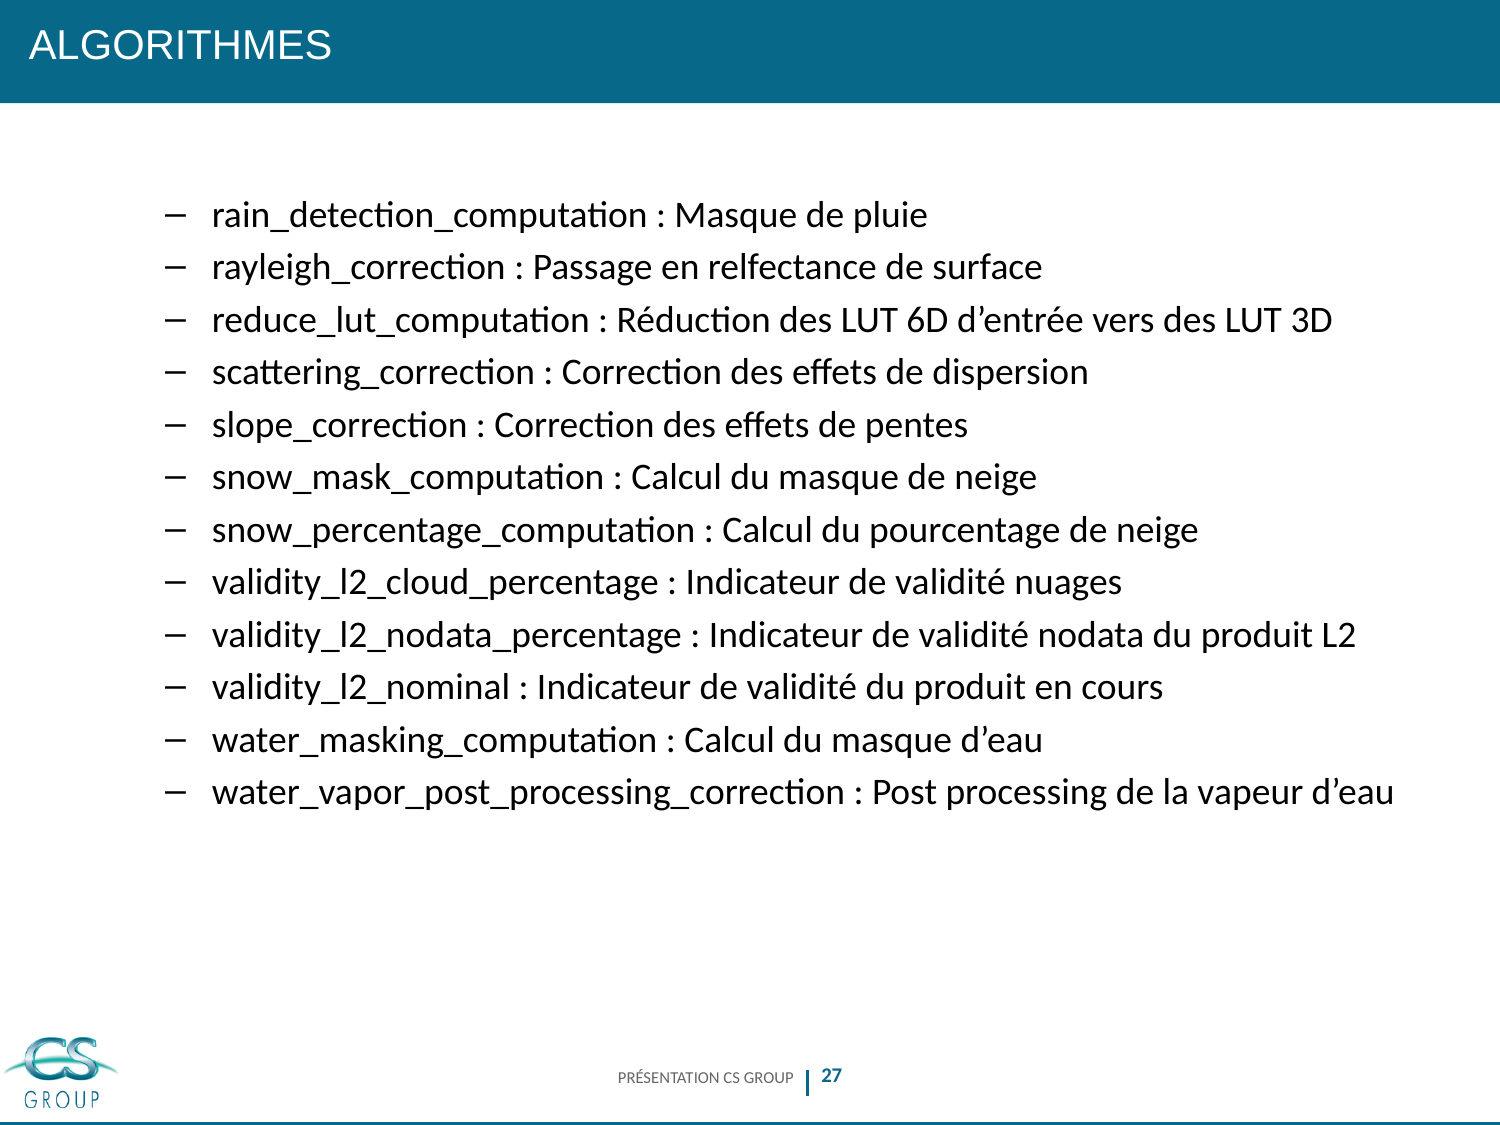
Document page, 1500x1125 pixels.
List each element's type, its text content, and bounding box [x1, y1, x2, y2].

picture [2, 1037, 119, 1108]
title ALGORITHMES [13, 10, 1289, 95]
list rain_detection_computation : Masque de pluie rayleigh_correction : Passage en relfectance de surface reduce_lut_computation : Réduction des LUT 6D d’entrée vers des LUT 3D scattering_correction : Correction des effets de dispersion slope_correction : Correction des effets de pentes snow_mask_computation : Calcul du masque de neige snow_percentage_computation : Calcul du pourcentage de neige validity_l2_cloud_percentage : Indicateur de validité nuages validity_l2_nodata_percentage : Indicateur de validité nodata du produit L2 validity_l2_nominal : Indicateur de validité du produit en cours water_masking_computation : Calcul du masque d’eau water_vapor_post_processing_correction : Post processing de la vapeur d’eau [75, 182, 1425, 925]
